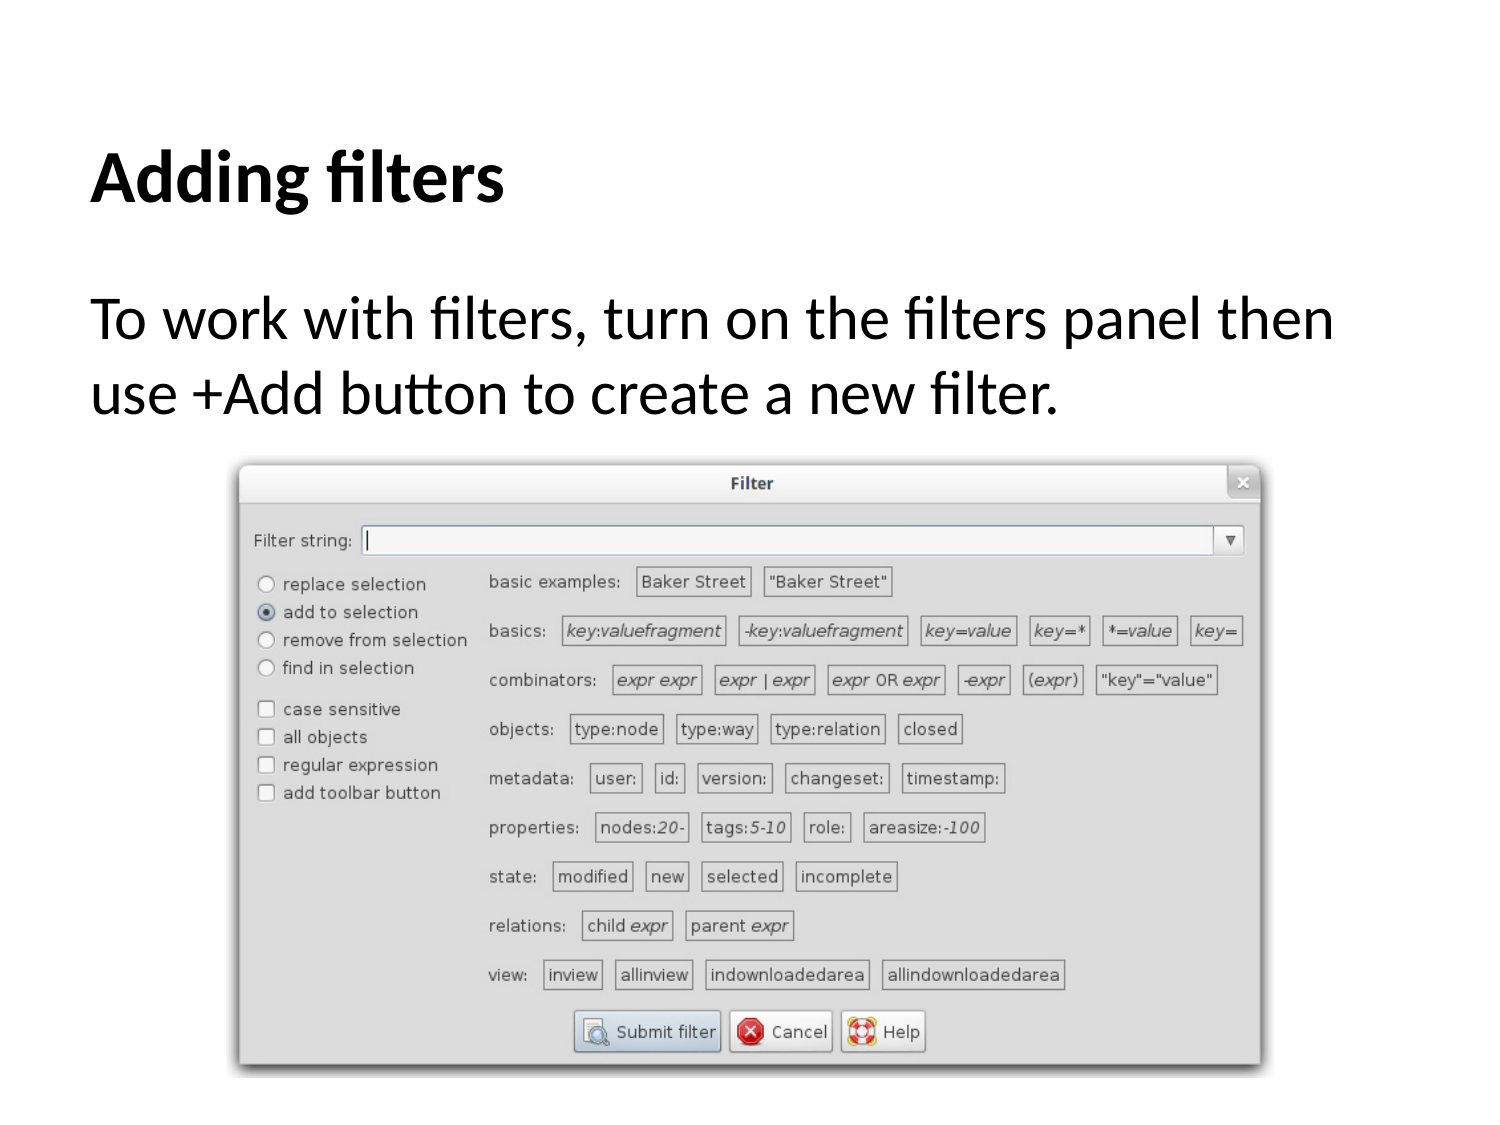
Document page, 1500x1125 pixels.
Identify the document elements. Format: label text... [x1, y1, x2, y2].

title Adding filters [75, 45, 1425, 233]
picture [226, 454, 1274, 1078]
list To work with filters, turn on the filters panel then use +Add button to create a new filter. [75, 262, 1425, 1078]
